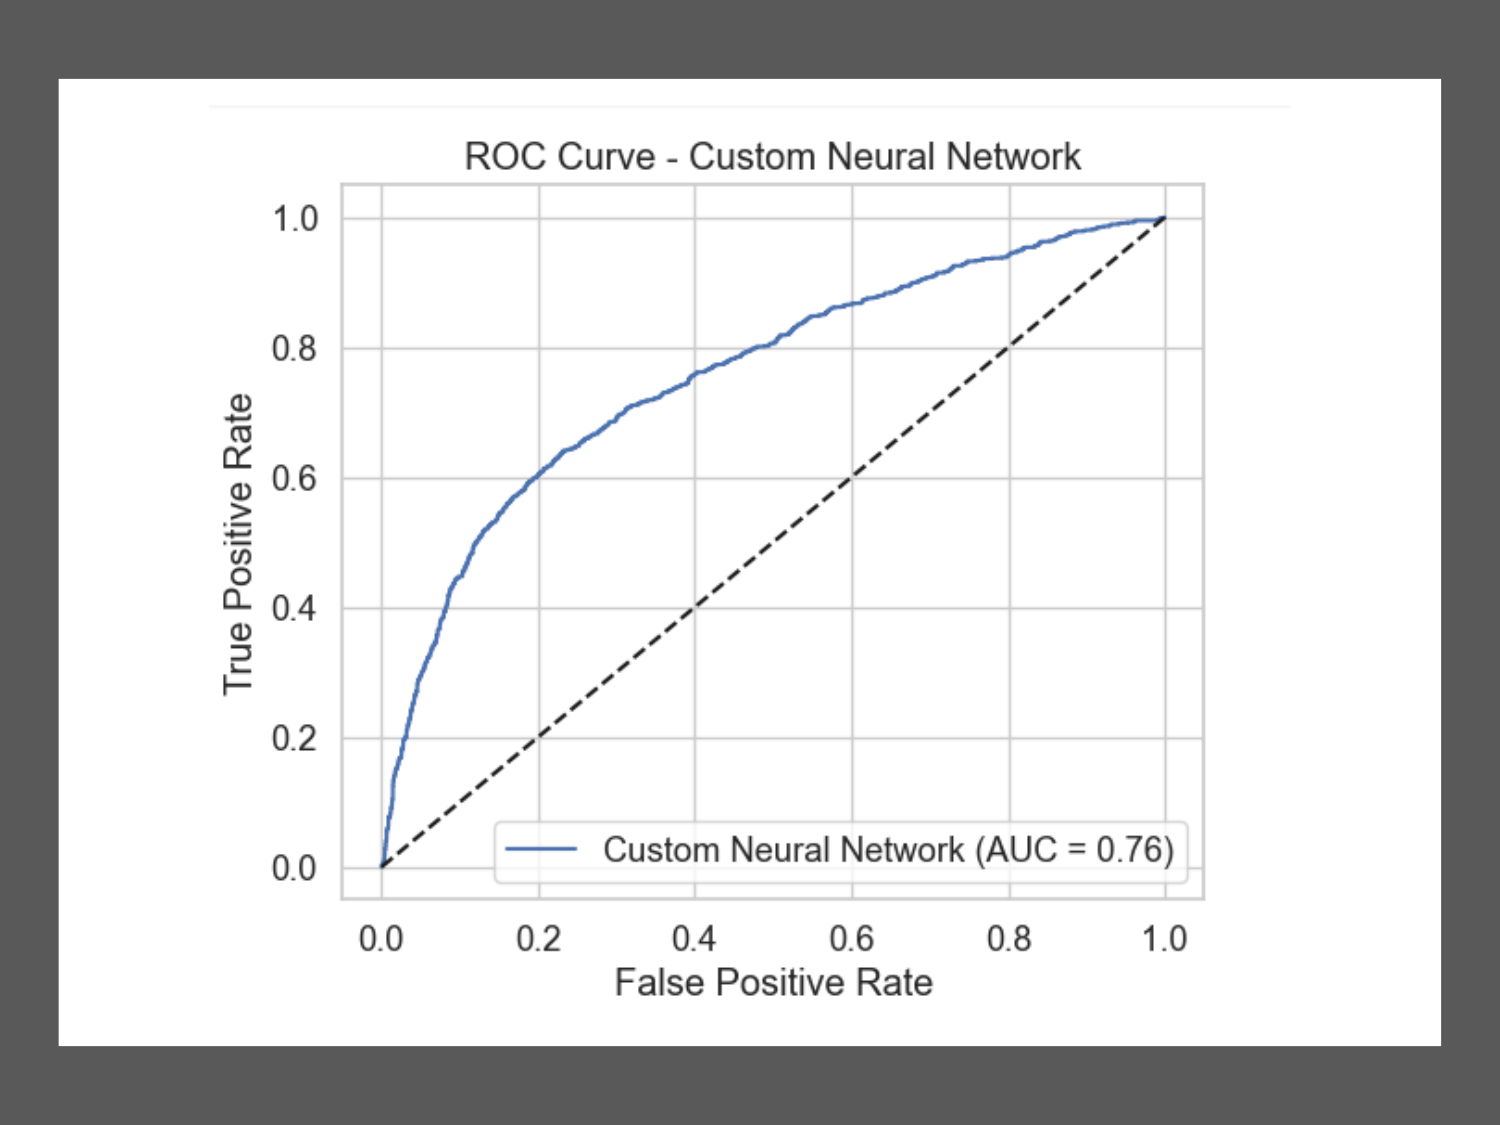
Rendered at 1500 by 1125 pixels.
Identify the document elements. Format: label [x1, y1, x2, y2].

list [208, 105, 1291, 1020]
text_box [57, 77, 1443, 1048]
text_box [0, 0, 1500, 1125]
